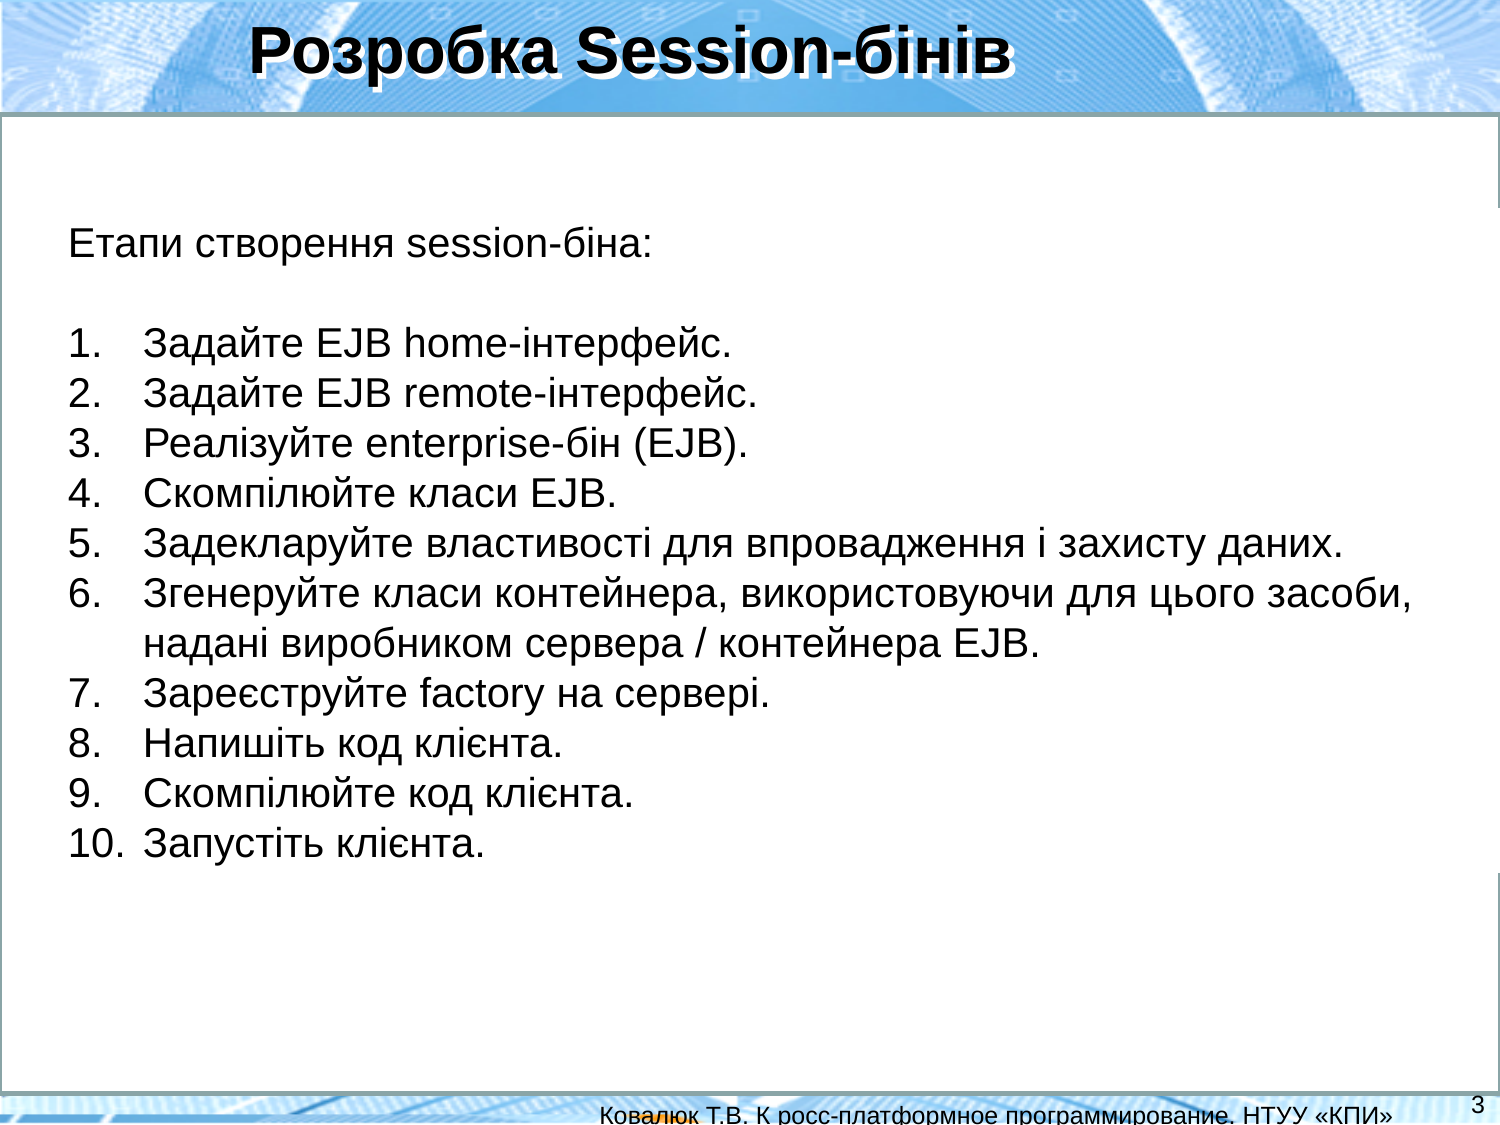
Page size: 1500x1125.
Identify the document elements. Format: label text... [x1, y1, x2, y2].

picture [1059, 1112, 1066, 1123]
picture [781, 1112, 788, 1123]
picture [0, 1096, 1500, 1125]
text_box Етапи створення session-біна: Задайте EJB home-інтерфейс. Задайте EJB remote-інтерфейс. Реалізуйте enterprise-бін (EJB). Скомпілюйте класи EJB. Задекларуйте властивості для впровадження і захисту даних. Згенеруйте класи контейнера, використовуючи для цього засоби, надані виробником сервера / контейнера EJB. Зареєструйте factory на сервері. Напишіть код клієнта. Скомпілюйте код клієнта. Запустіть клієнта. [53, 208, 1500, 873]
text_box Розробка Session-бінів [233, 0, 1047, 95]
picture [929, 1112, 936, 1123]
picture [1022, 1112, 1029, 1123]
picture [1136, 1112, 1143, 1123]
picture [0, 0, 1500, 112]
